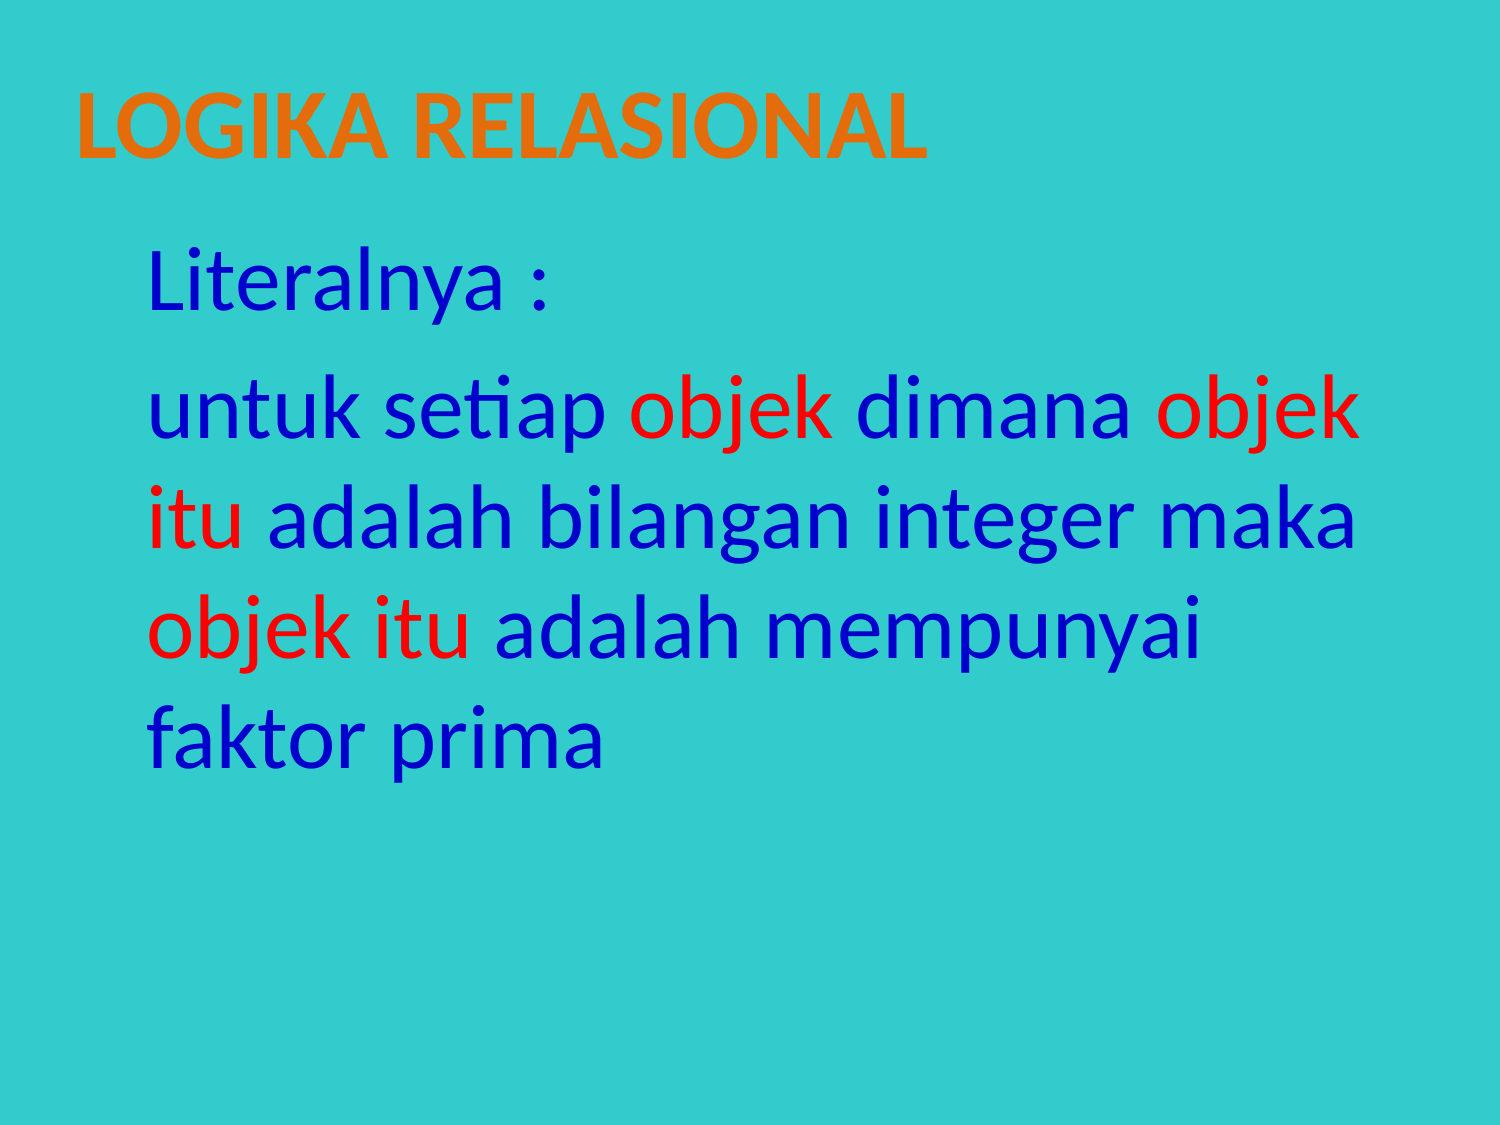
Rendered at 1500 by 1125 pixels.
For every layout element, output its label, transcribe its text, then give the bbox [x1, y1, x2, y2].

list Literalnya : untuk setiap objek dimana objek itu adalah bilangan integer maka objek itu adalah mempunyai faktor prima [75, 210, 1425, 1055]
text_box Logika Relasional [60, 51, 946, 187]
